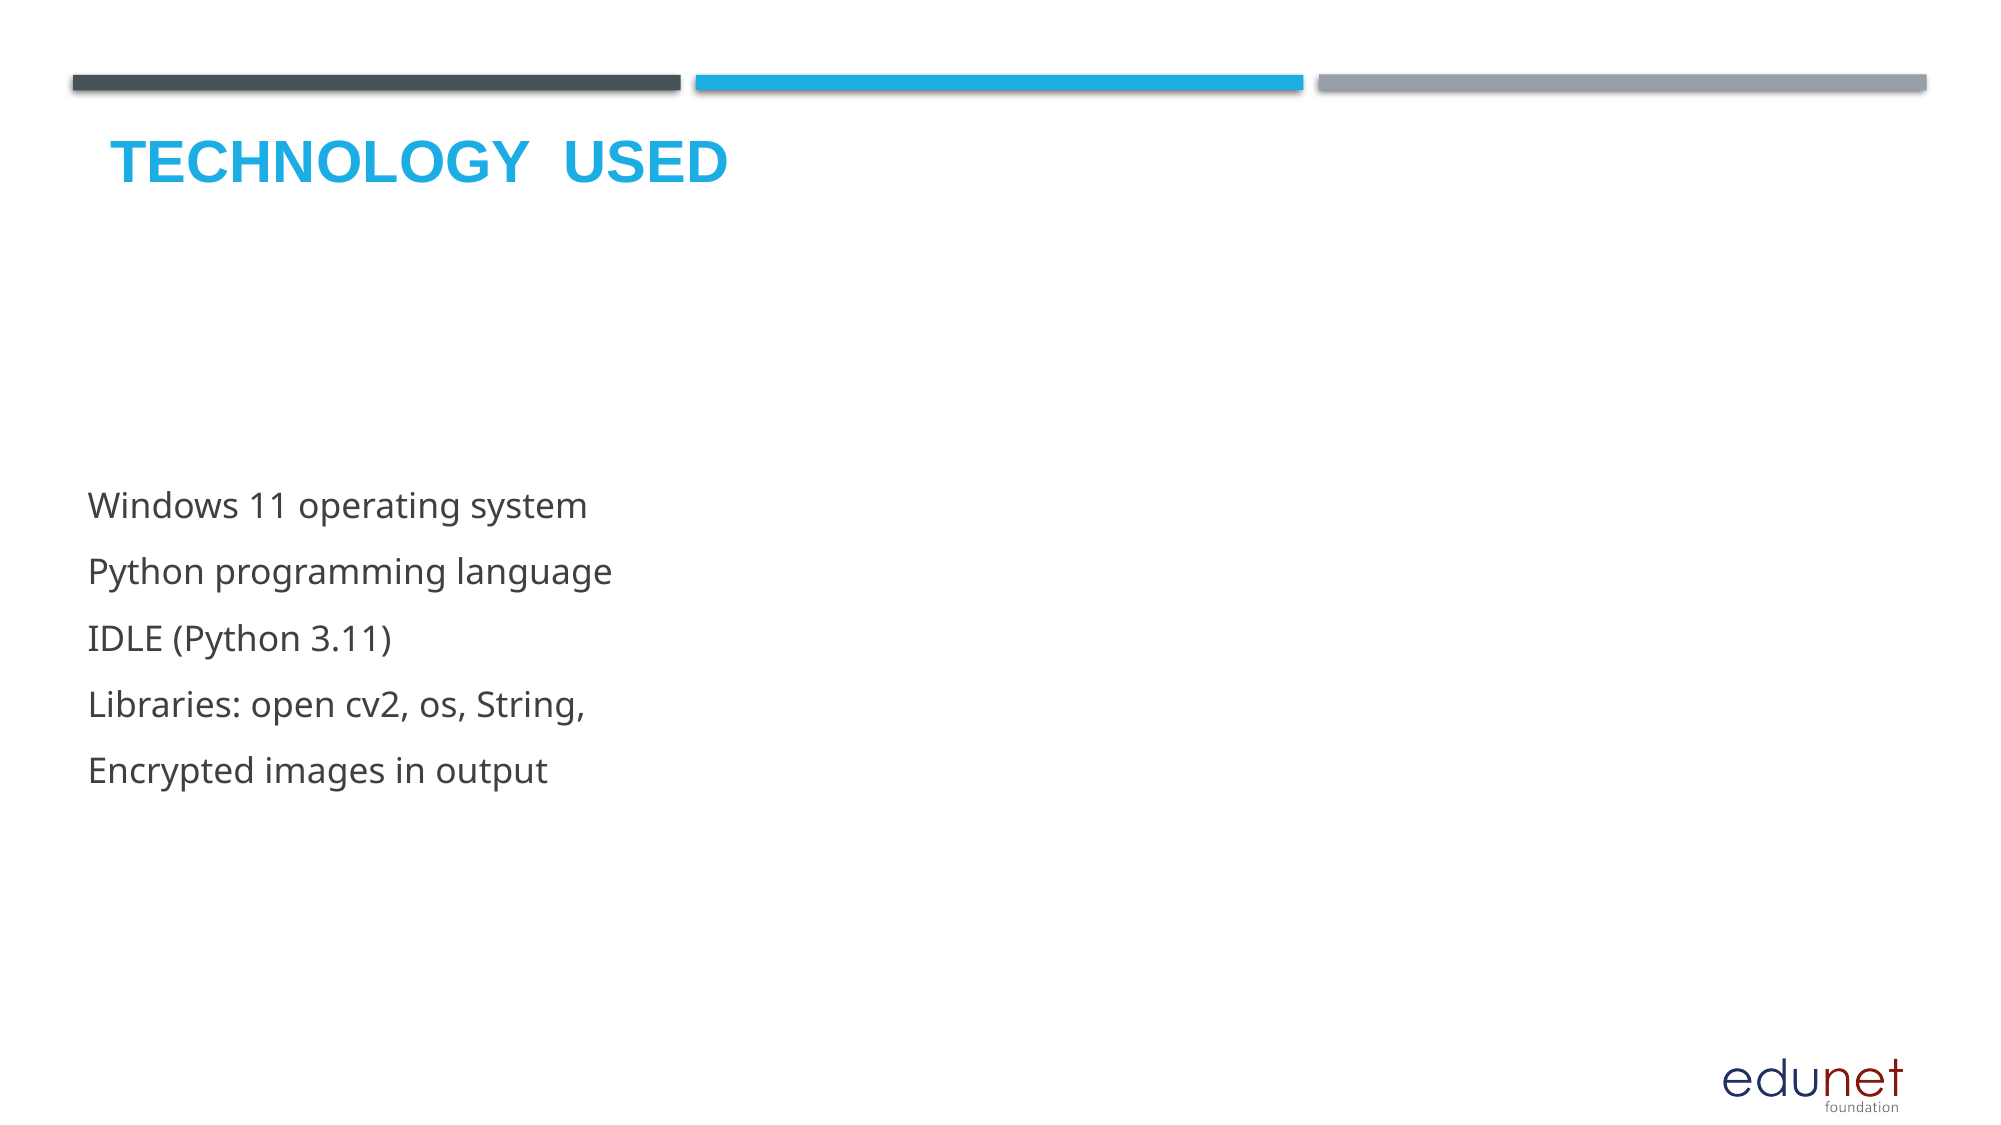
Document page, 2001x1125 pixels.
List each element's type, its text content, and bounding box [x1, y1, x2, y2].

list Windows 11 operating system Python programming language IDLE (Python 3.11) Libraries: open cv2, os, String, Encrypted images in output [72, 178, 1978, 1091]
picture [1719, 1091, 1905, 1116]
title Technology used [95, 115, 1905, 178]
